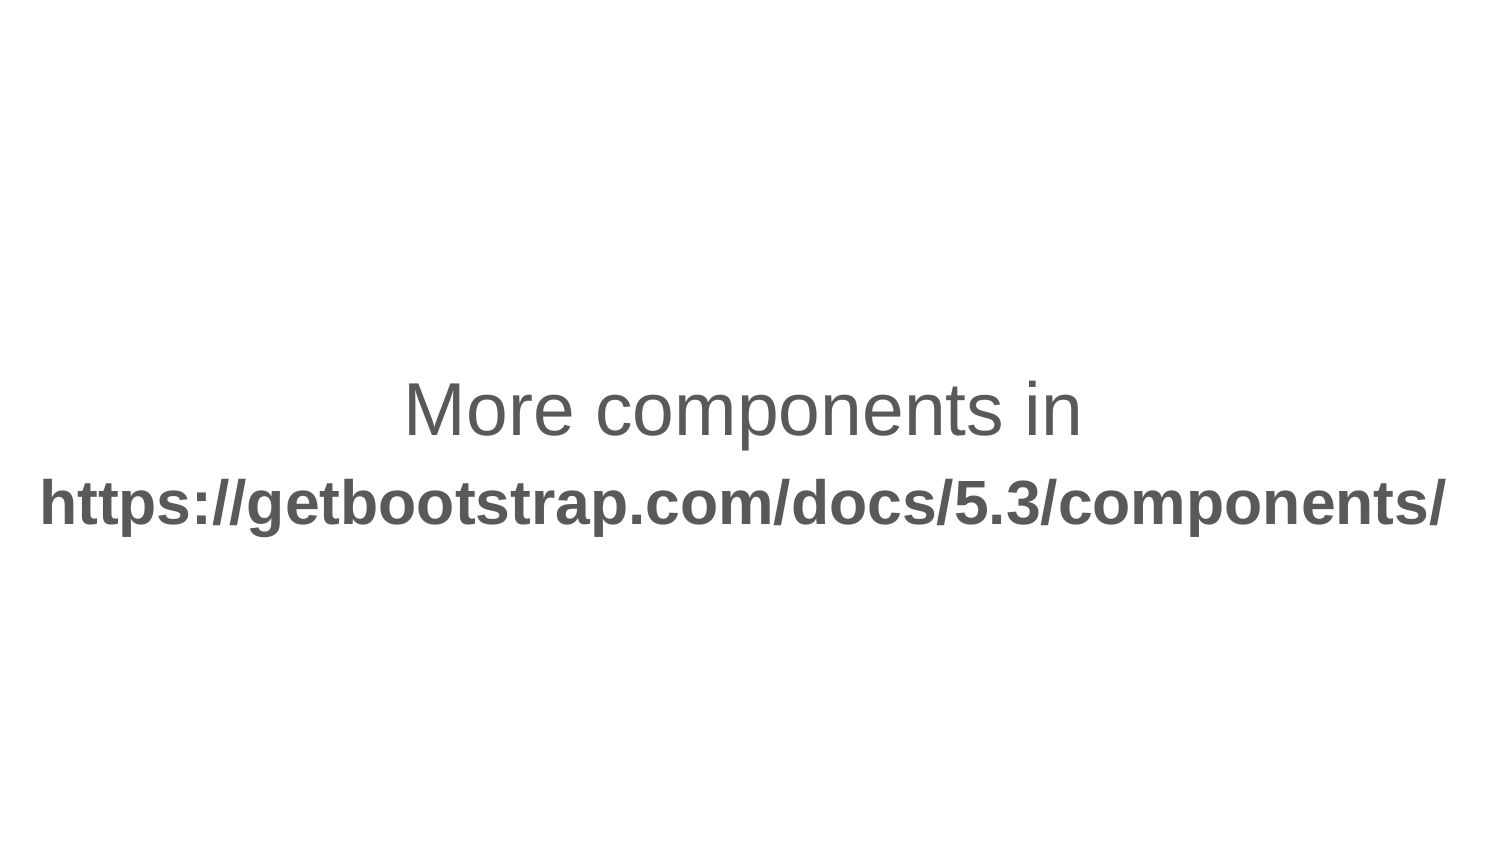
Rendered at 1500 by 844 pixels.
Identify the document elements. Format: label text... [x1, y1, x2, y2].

list More components in https://getbootstrap.com/docs/5.3/components/ [17, 332, 1470, 844]
